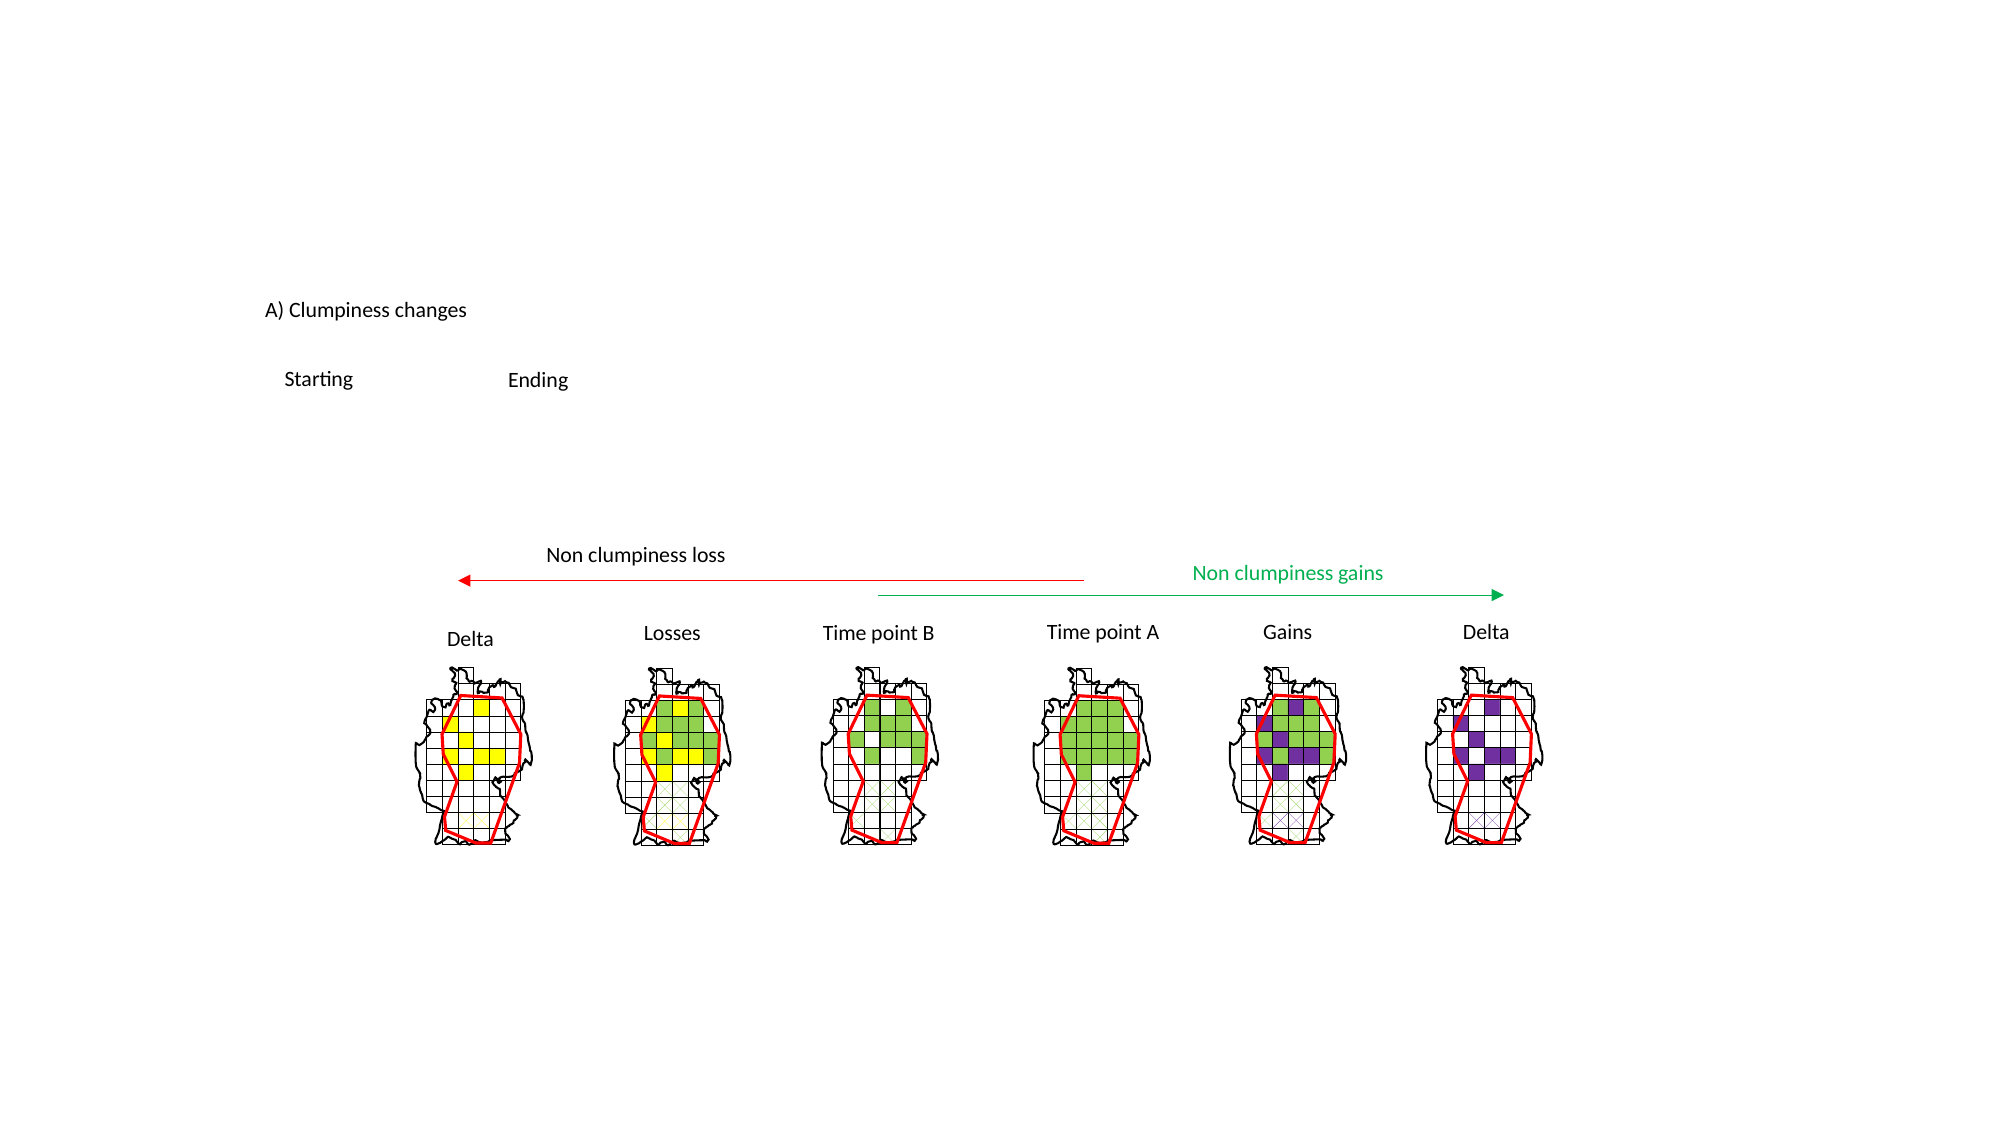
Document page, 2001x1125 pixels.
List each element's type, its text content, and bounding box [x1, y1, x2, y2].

text_box Time point B [808, 611, 1030, 653]
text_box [1229, 667, 1347, 845]
text_box Losses [628, 611, 808, 653]
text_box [1426, 667, 1543, 845]
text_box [614, 667, 731, 846]
text_box Time point A [1032, 610, 1254, 652]
text_box Delta [1448, 610, 1670, 652]
text_box Starting [269, 357, 492, 399]
text_box Gains [1254, 610, 1448, 652]
text_box Non clumpiness gains [1177, 551, 1635, 593]
text_box Ending [493, 357, 715, 399]
text_box Delta [432, 617, 654, 659]
text_box Non clumpiness loss [531, 532, 988, 574]
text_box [1033, 667, 1150, 845]
text_box A) Clumpiness changes [250, 288, 707, 329]
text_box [821, 667, 938, 845]
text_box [415, 667, 532, 845]
